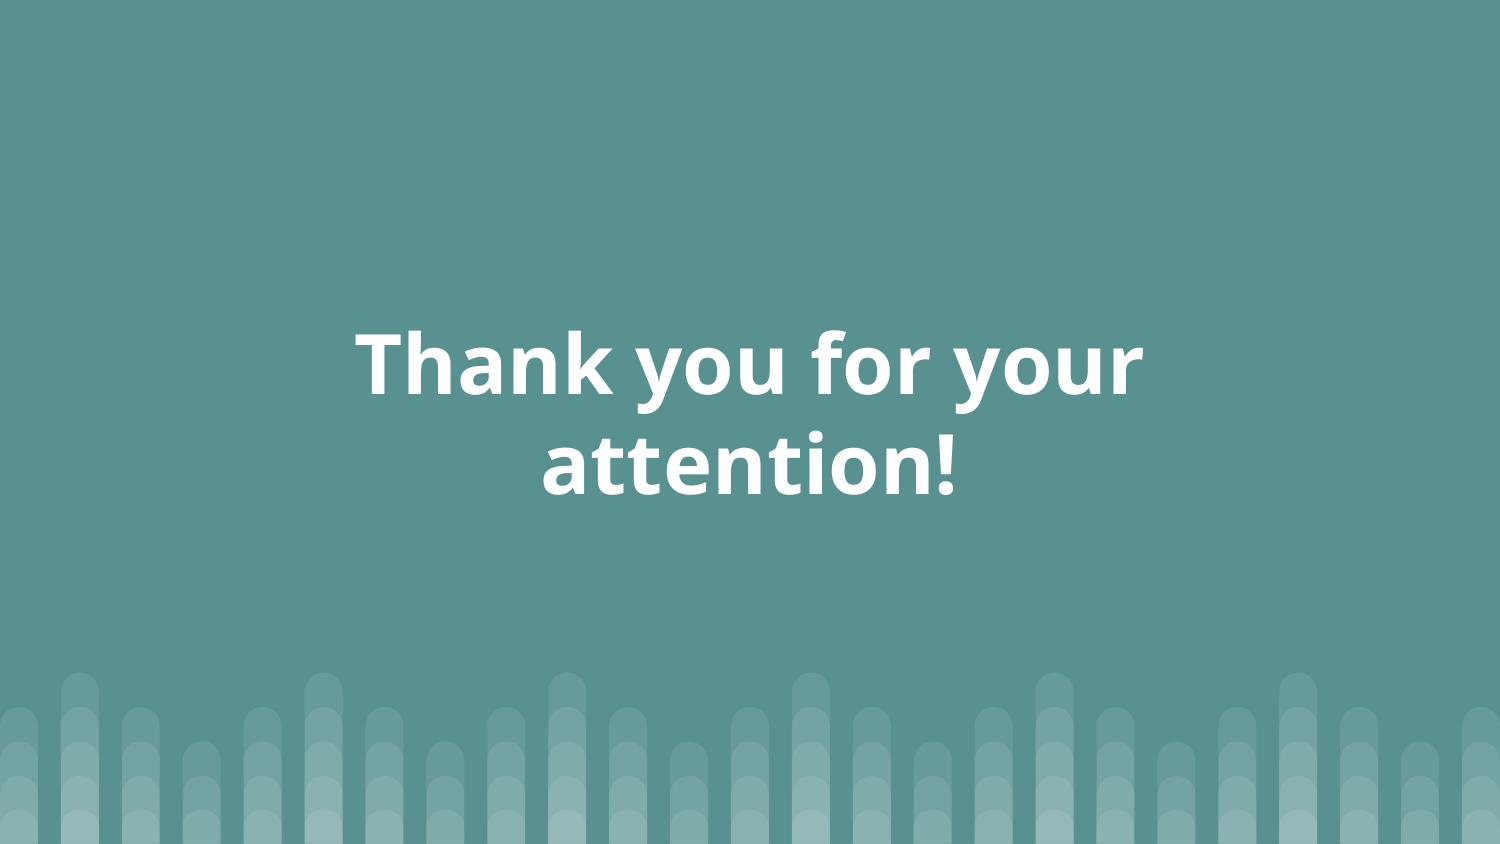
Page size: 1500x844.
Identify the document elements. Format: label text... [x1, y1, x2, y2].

title Thank you for your attention! [227, 258, 1273, 564]
